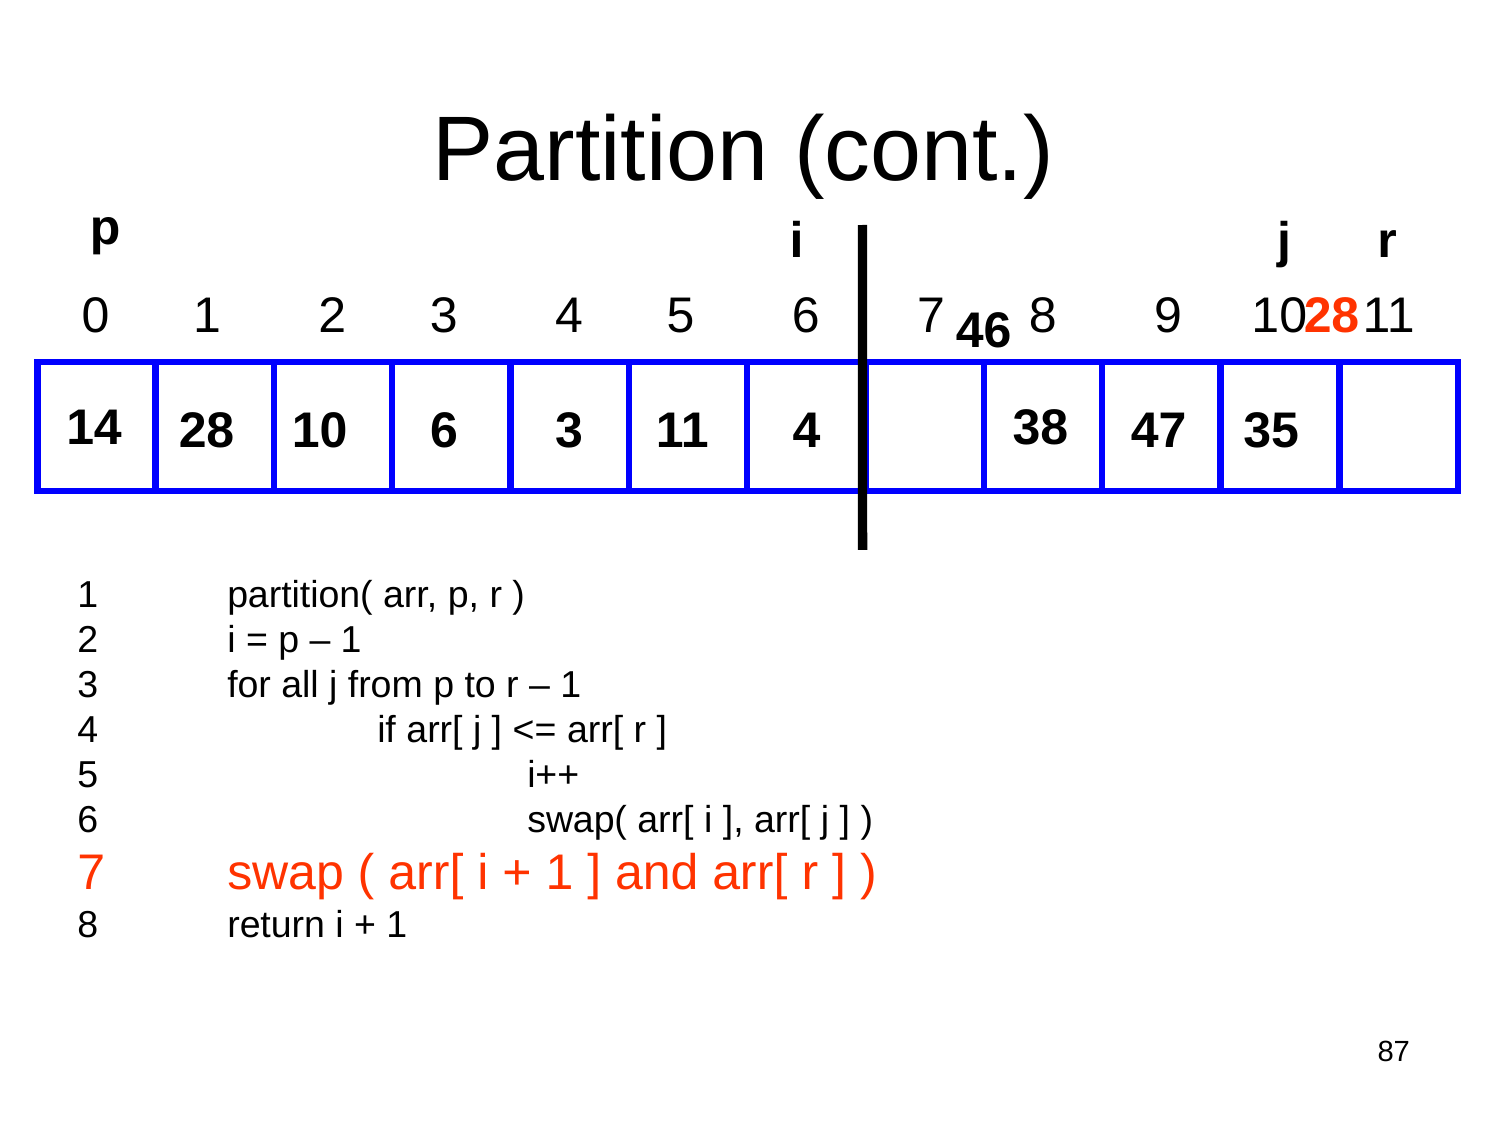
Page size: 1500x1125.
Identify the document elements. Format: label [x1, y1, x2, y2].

slide_number [1074, 1024, 1425, 1103]
title [112, 50, 1375, 238]
text_box [37, 560, 1075, 953]
text_box [24, 199, 1500, 550]
text_box [74, 187, 163, 263]
